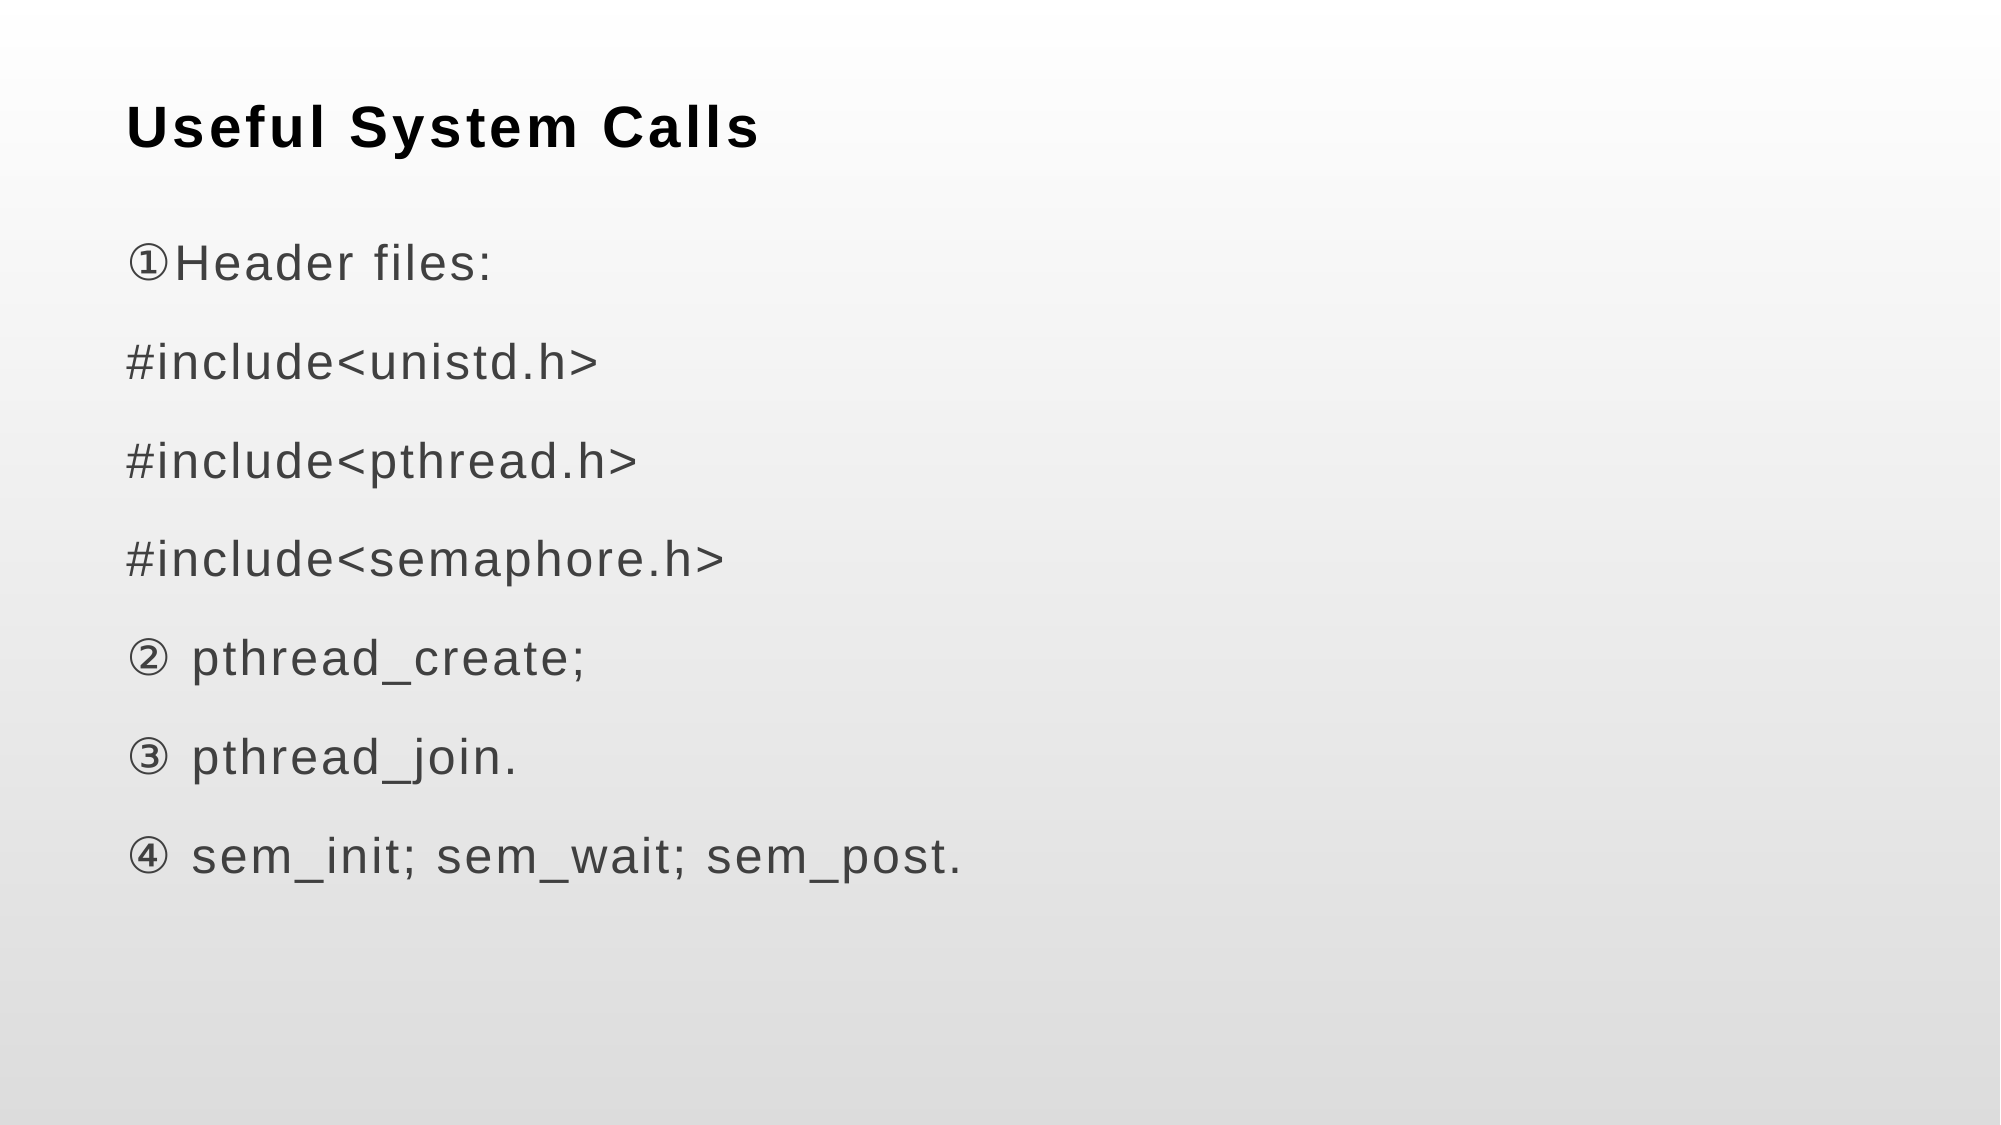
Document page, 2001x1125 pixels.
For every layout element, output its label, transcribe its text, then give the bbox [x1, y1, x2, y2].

title Useful System Calls [109, 70, 1891, 178]
list ①Header files: #include<unistd.h> #include<pthread.h> #include<semaphore.h> ② pthread_create; ③ pthread_join. ④ sem_init; sem_wait; sem_post. [109, 212, 1891, 1040]
